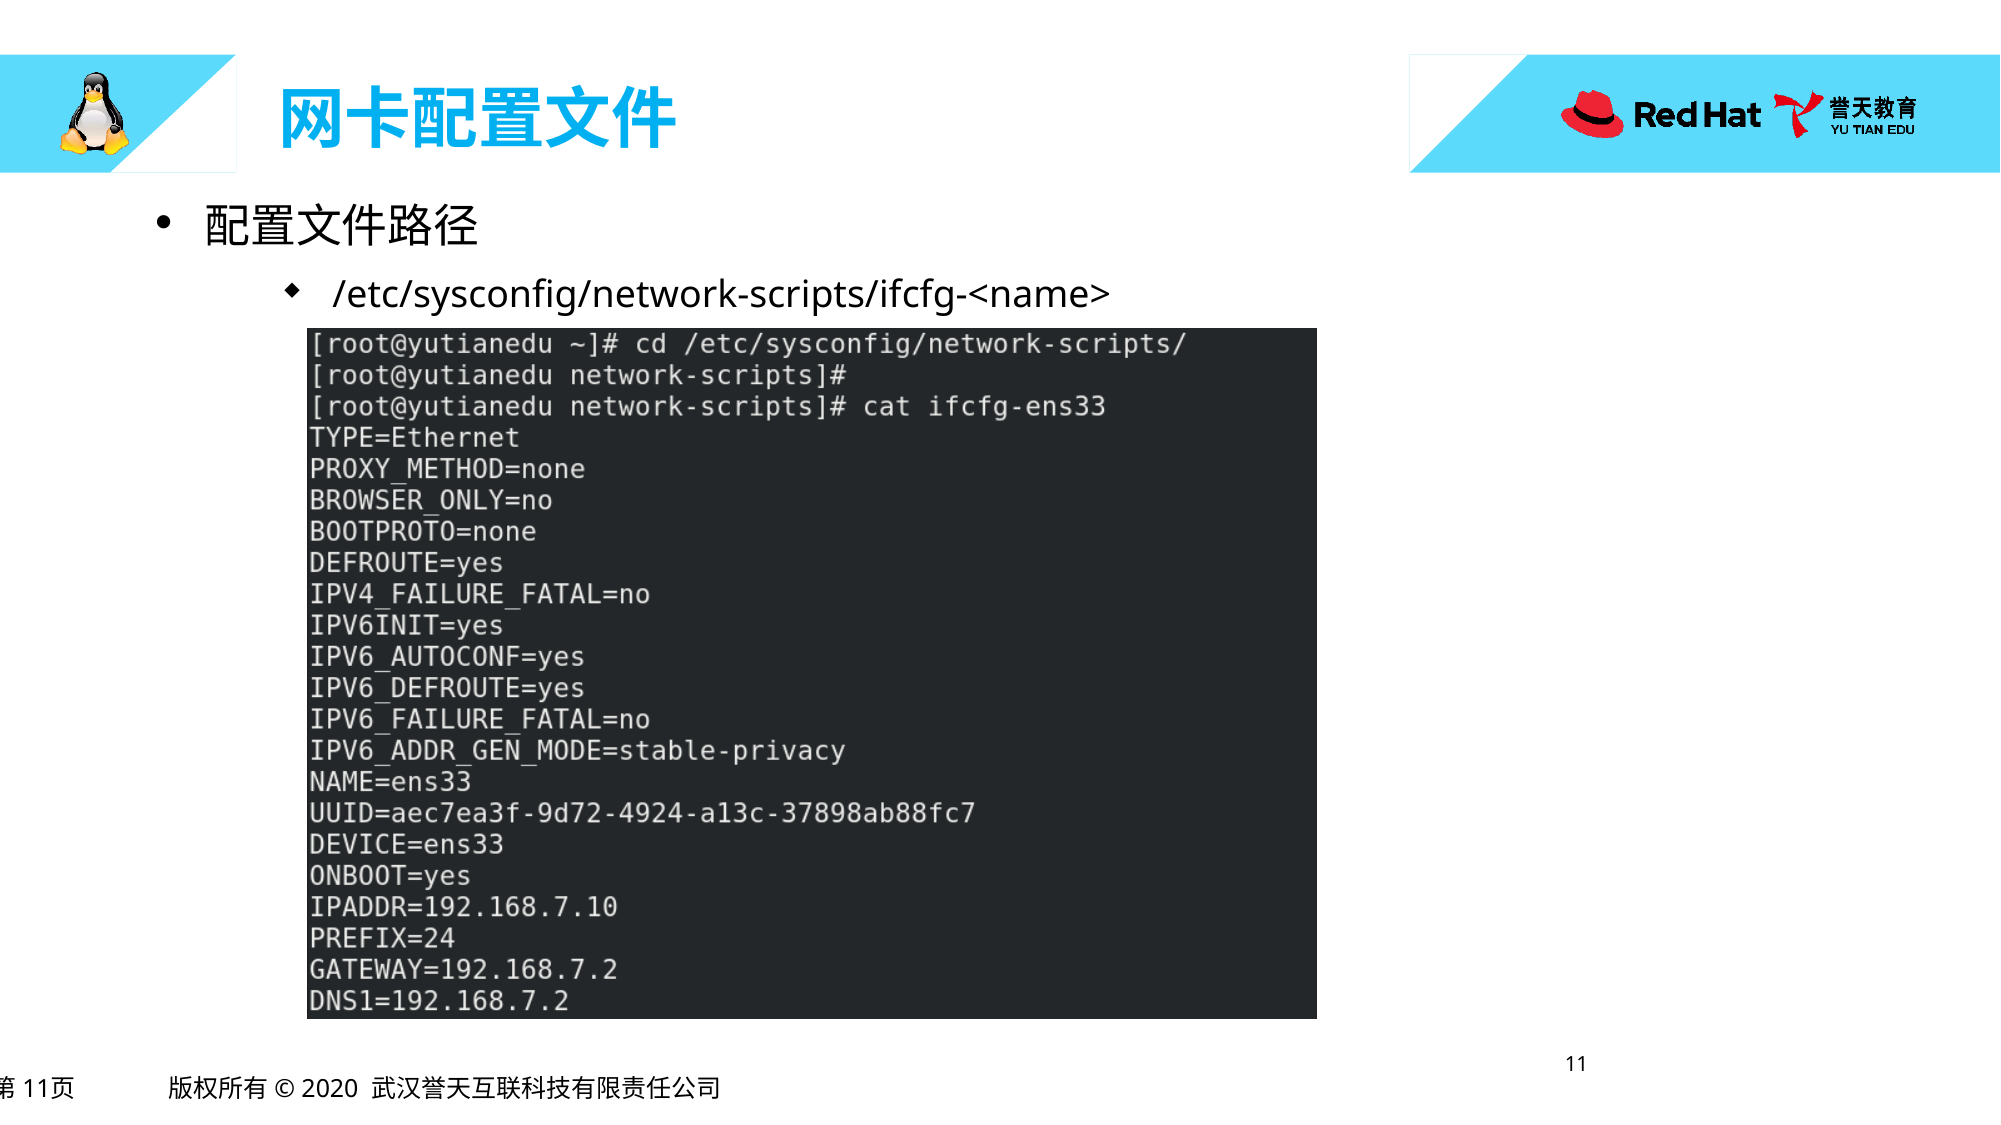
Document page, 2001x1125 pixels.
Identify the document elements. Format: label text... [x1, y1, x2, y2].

title 网卡配置文件 [261, 67, 1875, 168]
list 配置文件路径 /etc/sysconfig/network-scripts/ifcfg-<name> [141, 168, 1875, 1103]
picture [60, 72, 129, 155]
picture [1875, 90, 1916, 138]
slide_number 10 [1550, 1042, 2000, 1103]
picture [307, 328, 1317, 1020]
